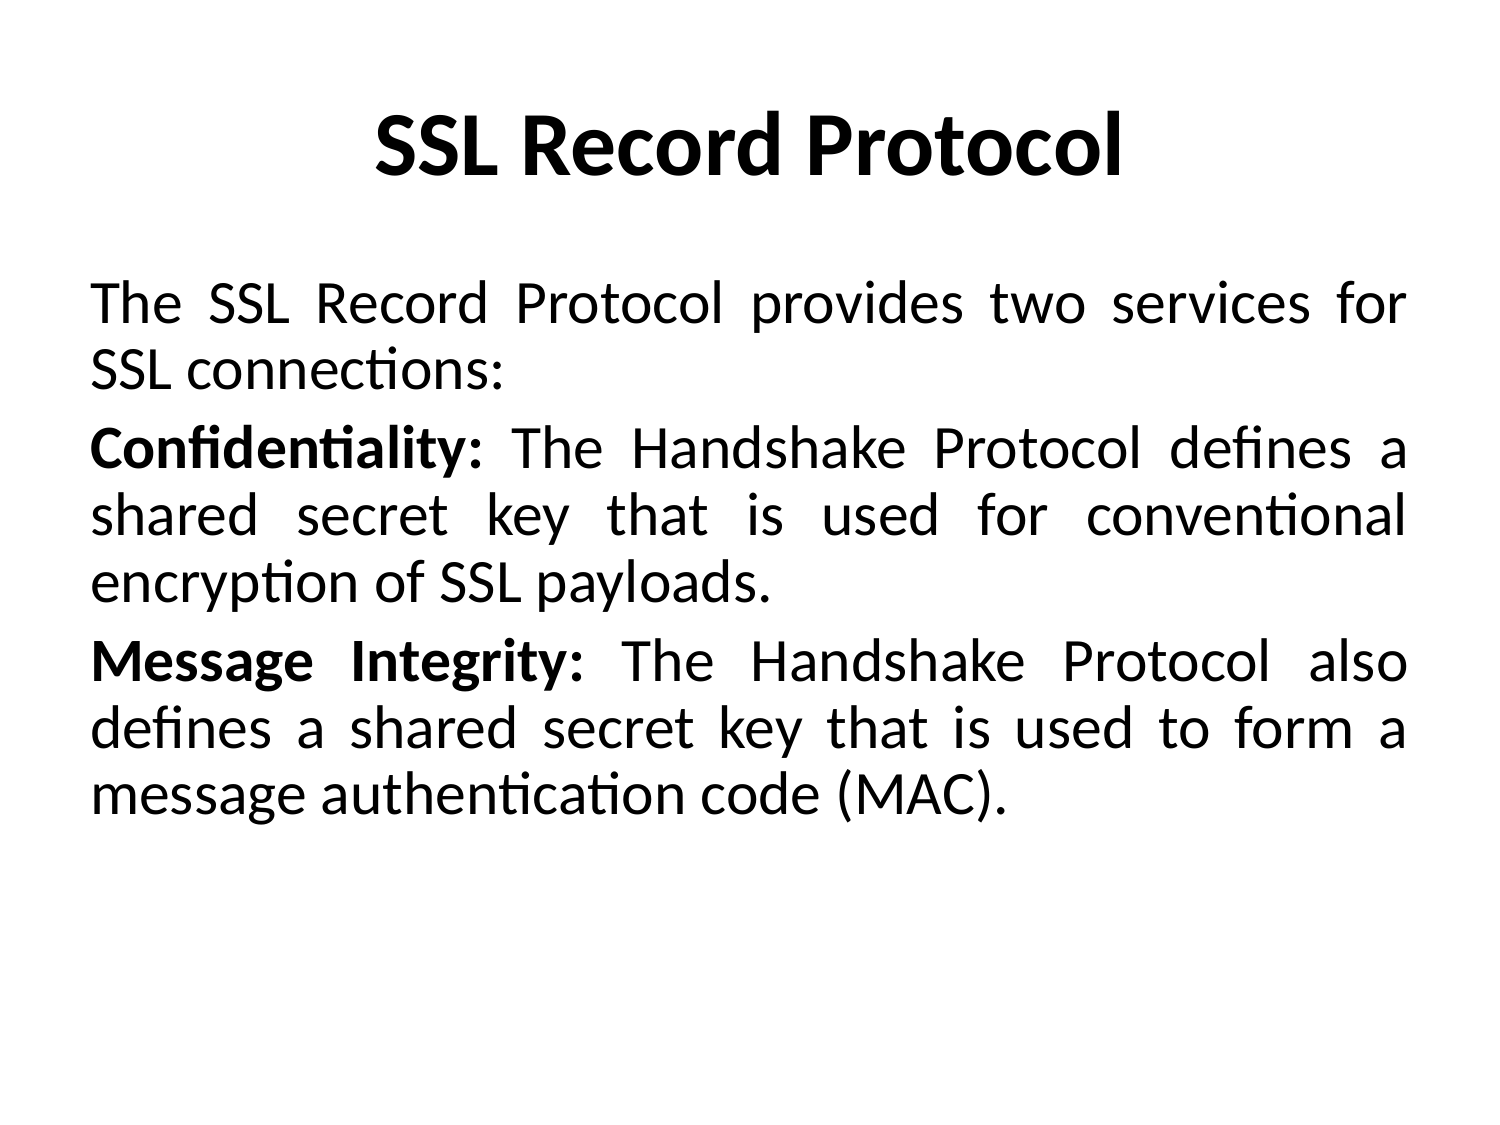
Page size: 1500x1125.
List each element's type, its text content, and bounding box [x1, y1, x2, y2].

title SSL Record Protocol [75, 45, 1425, 233]
list The SSL Record Protocol provides two services for SSL connections: Confidentiality: The Handshake Protocol defines a shared secret key that is used for conventional encryption of SSL payloads. Message Integrity: The Handshake Protocol also defines a shared secret key that is used to form a message authentication code (MAC). [75, 262, 1425, 1005]
